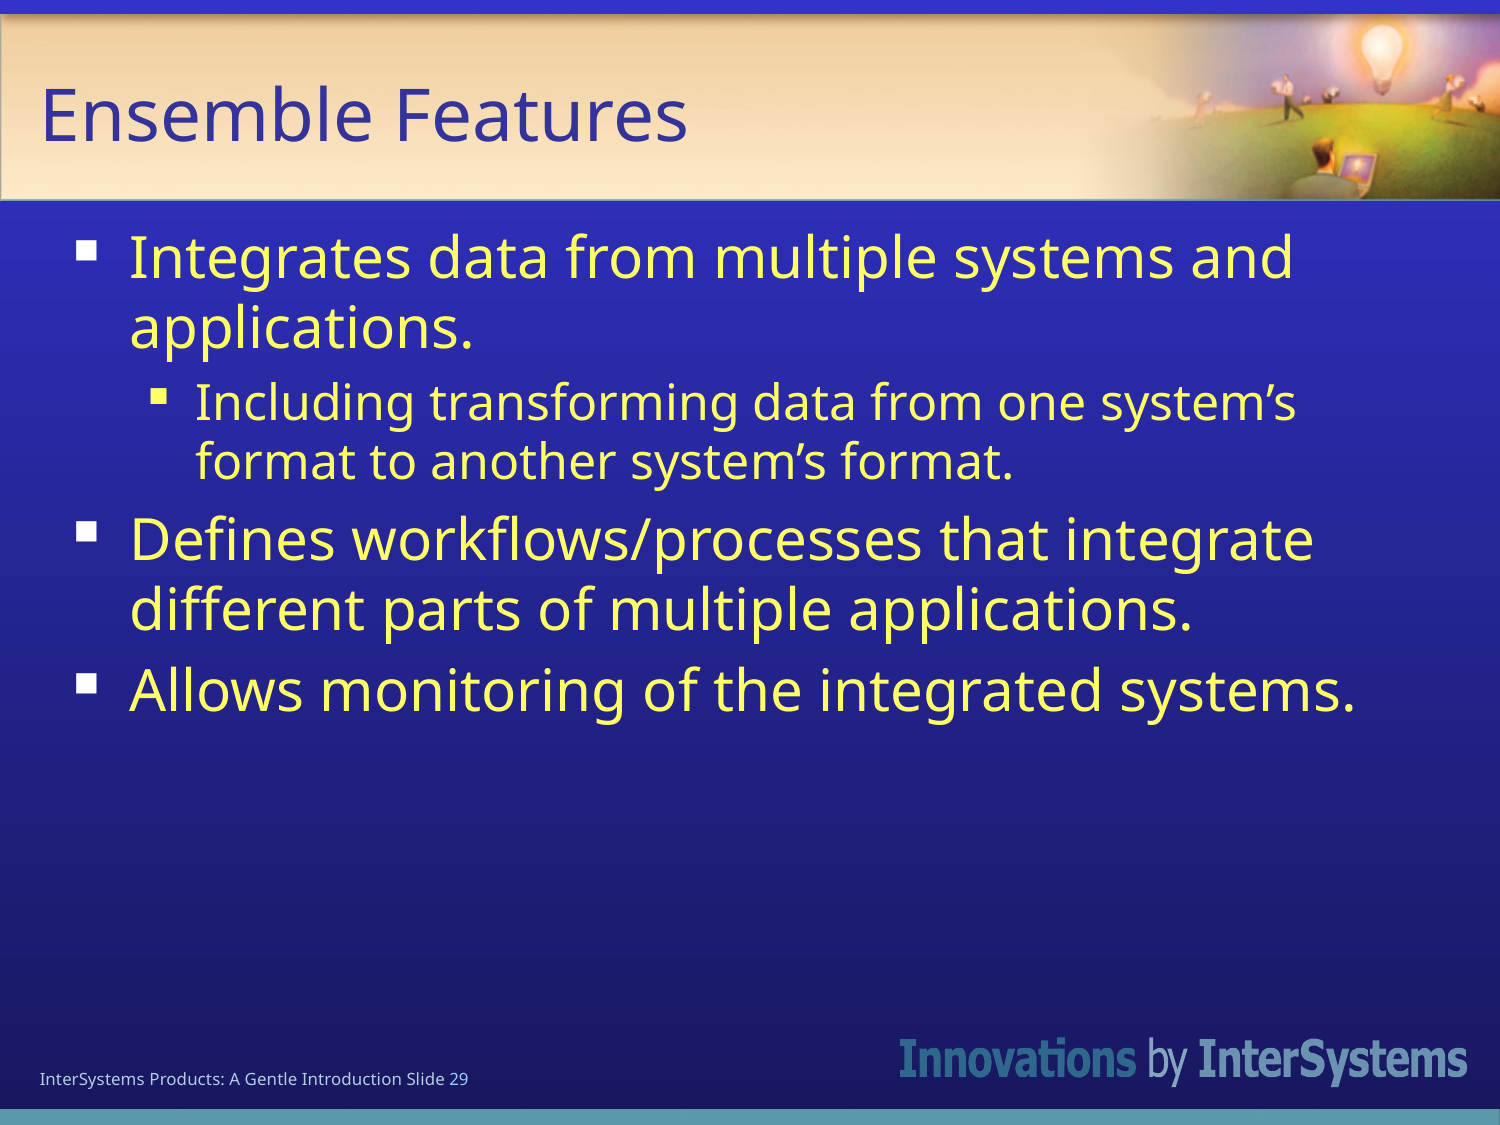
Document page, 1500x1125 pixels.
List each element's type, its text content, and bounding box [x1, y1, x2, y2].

picture [0, 14, 1500, 201]
picture [0, 1109, 1500, 1125]
title Ensemble Features [24, 24, 1240, 200]
list Integrates data from multiple systems and applications. Including transforming data from one system’s format to another system’s format. Defines workflows/processes that integrate different parts of multiple applications. Allows monitoring of the integrated systems. [58, 212, 1425, 988]
